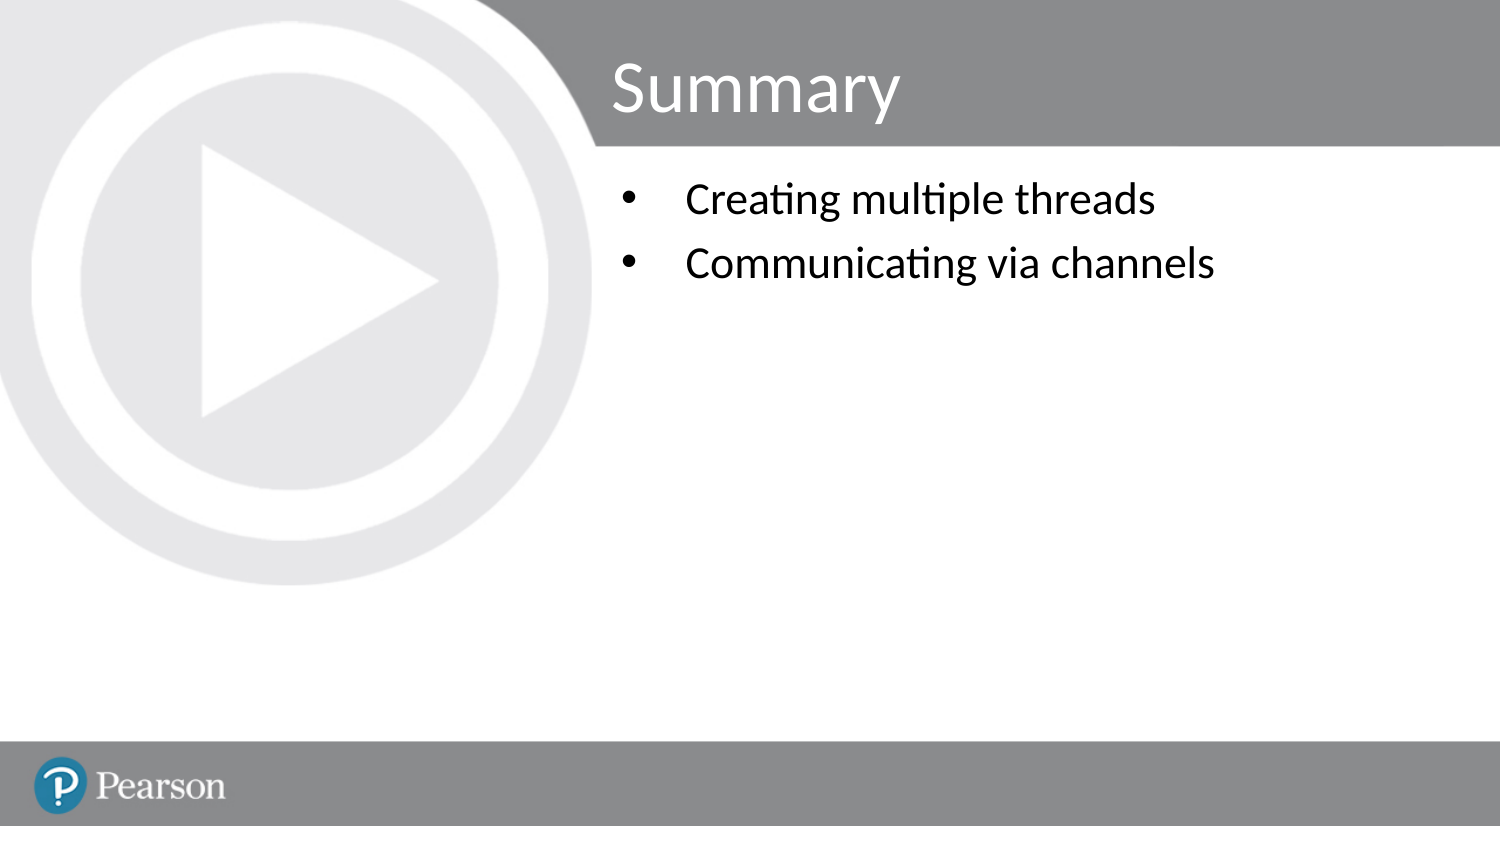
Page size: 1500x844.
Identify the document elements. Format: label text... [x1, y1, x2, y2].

picture [0, 0, 1500, 826]
title Summary [596, 30, 1465, 161]
subtitle Creating multiple threads Communicating via channels [596, 161, 1465, 712]
